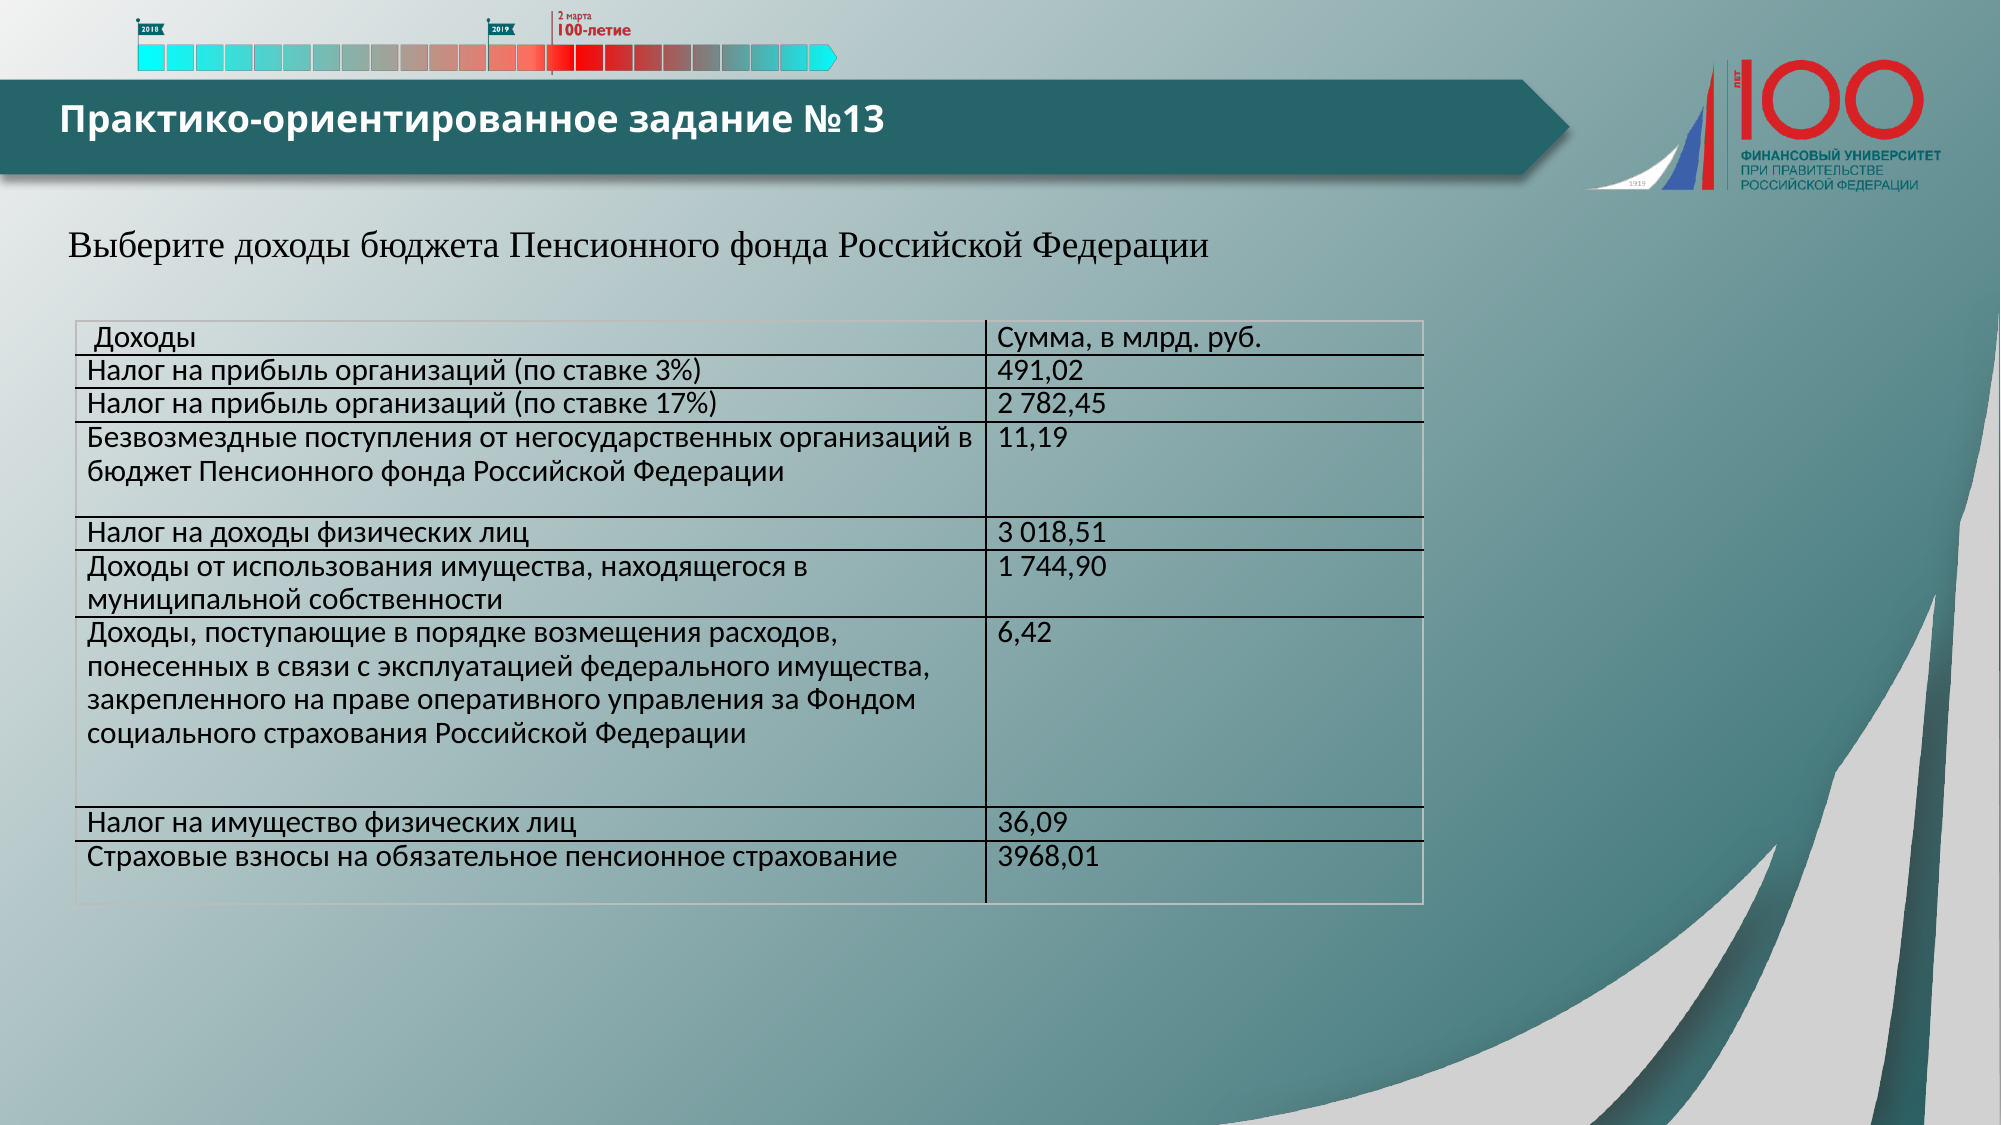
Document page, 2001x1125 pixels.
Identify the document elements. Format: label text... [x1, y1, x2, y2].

table_cell Доходы, поступающие в порядке возмещения расходов, понесенных в связи с эксплуатацией федерального имущества, закрепленного на праве оперативного управления за Фондом социального страхования Российской Федерации [77, 618, 985, 806]
table_cell 6,42 [987, 618, 1422, 806]
table_cell 2 782,45 [987, 389, 1422, 421]
table_cell 3968,01 [987, 842, 1422, 903]
table_cell Страховые взносы на обязательное пенсионное страхование [77, 842, 985, 903]
title Практико-ориентированное задание №13 [44, 92, 1749, 155]
table_cell 11,19 [987, 423, 1422, 516]
table_cell Доходы от использования имущества, находящегося в муниципальной собственности [77, 551, 985, 616]
table_cell Налог на прибыль организаций (по ставке 17%) [77, 389, 985, 421]
text_box Выберите доходы бюджета Пенсионного фонда Российской Федерации [53, 208, 1424, 272]
picture [1582, 59, 1941, 192]
table_cell Налог на доходы физических лиц [77, 518, 985, 549]
table_cell Налог на имущество физических лиц [77, 808, 985, 840]
table_cell 491,02 [987, 356, 1422, 387]
table_cell Налог на прибыль организаций (по ставке 3%) [77, 356, 985, 387]
table_cell 36,09 [987, 808, 1422, 840]
table_cell Безвозмездные поступления от негосударственных организаций в бюджет Пенсионного фонда Российской Федерации [77, 423, 985, 516]
table_cell 3 018,51 [987, 518, 1422, 549]
table_header Доходы [77, 322, 985, 354]
table_header Сумма, в млрд. руб. [987, 322, 1422, 354]
picture [136, 11, 837, 75]
table_cell 1 744,90 [987, 551, 1422, 616]
